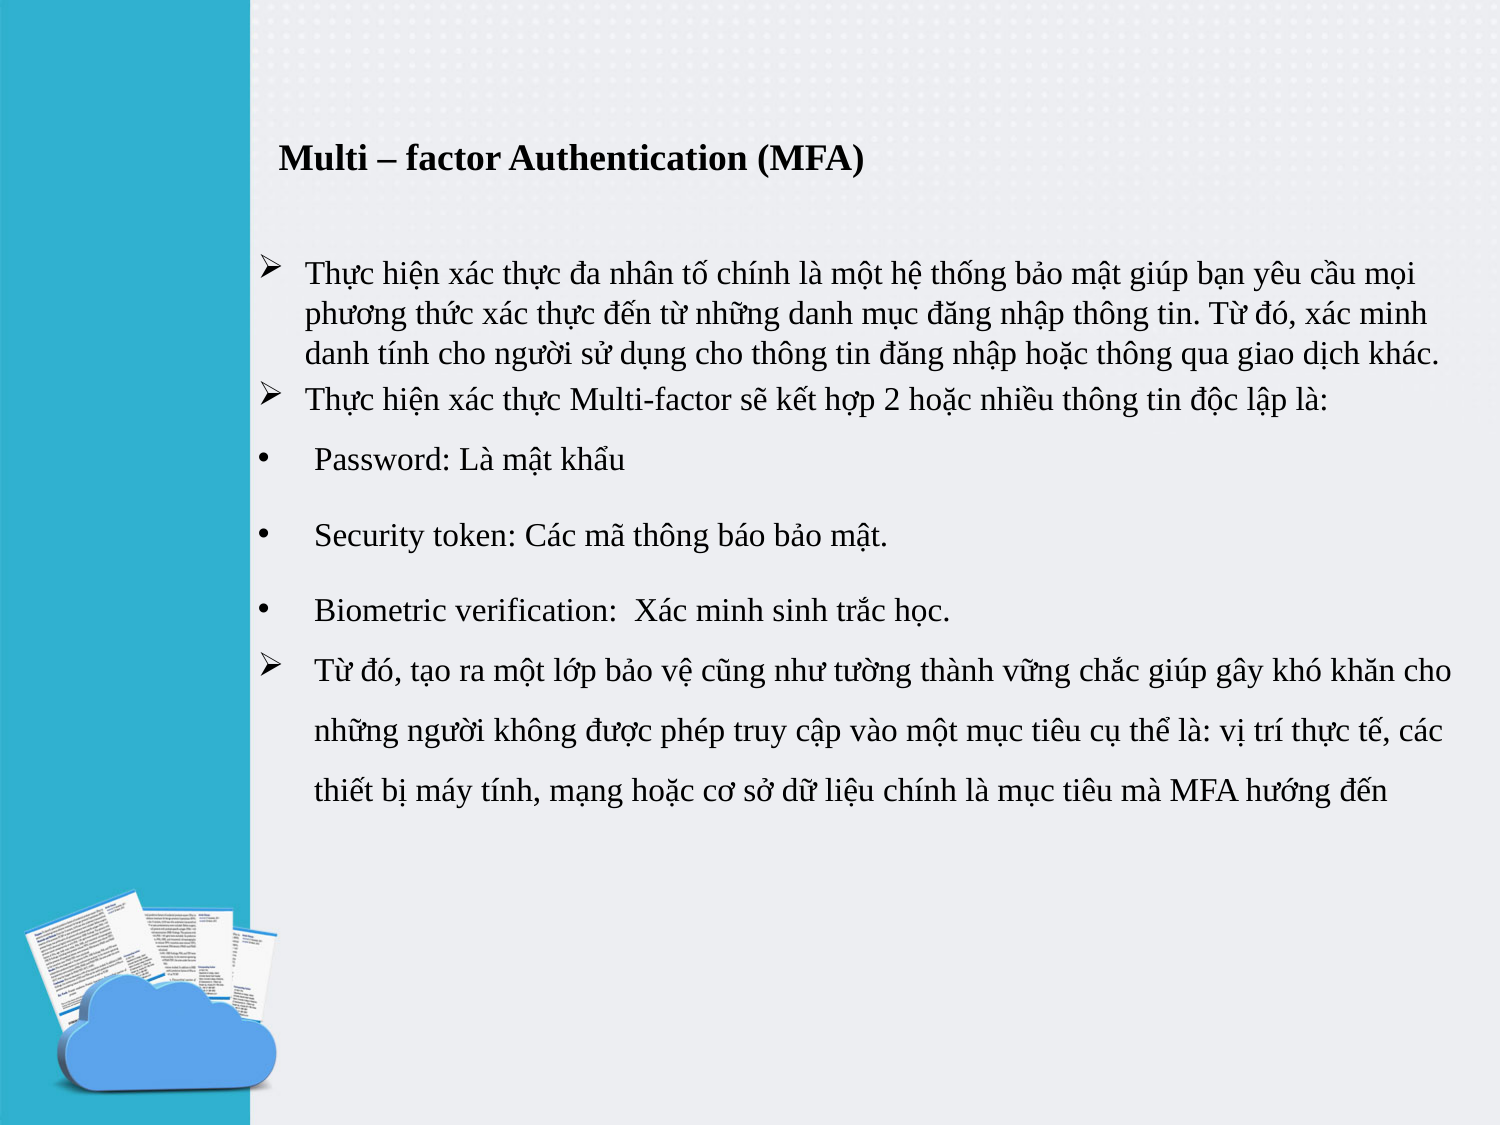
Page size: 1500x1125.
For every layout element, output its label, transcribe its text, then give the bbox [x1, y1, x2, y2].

title Multi – factor Authentication (MFA) [263, 68, 1499, 243]
picture [0, 0, 1500, 1125]
list Thực hiện xác thực đa nhân tố chính là một hệ thống bảo mật giúp bạn yêu cầu mọi phương thức xác thực đến từ những danh mục đăng nhập thông tin. Từ đó, xác minh danh tính cho người sử dụng cho thông tin đăng nhập hoặc thông qua giao dịch khác. Thực hiện xác thực Multi-factor sẽ kết hợp 2 hoặc nhiều thông tin độc lập là: Password: Là mật khẩu Security token: Các mã thông báo bảo mật. Biometric verification: Xác minh sinh trắc học. Từ đó, tạo ra một lớp bảo vệ cũng như tường thành vững chắc giúp gây khó khăn cho những người không được phép truy cập vào một mục tiêu cụ thể là: vị trí thực tế, các thiết bị máy tính, mạng hoặc cơ sở dữ liệu chính là mục tiêu mà MFA hướng đến [192, 243, 1499, 924]
